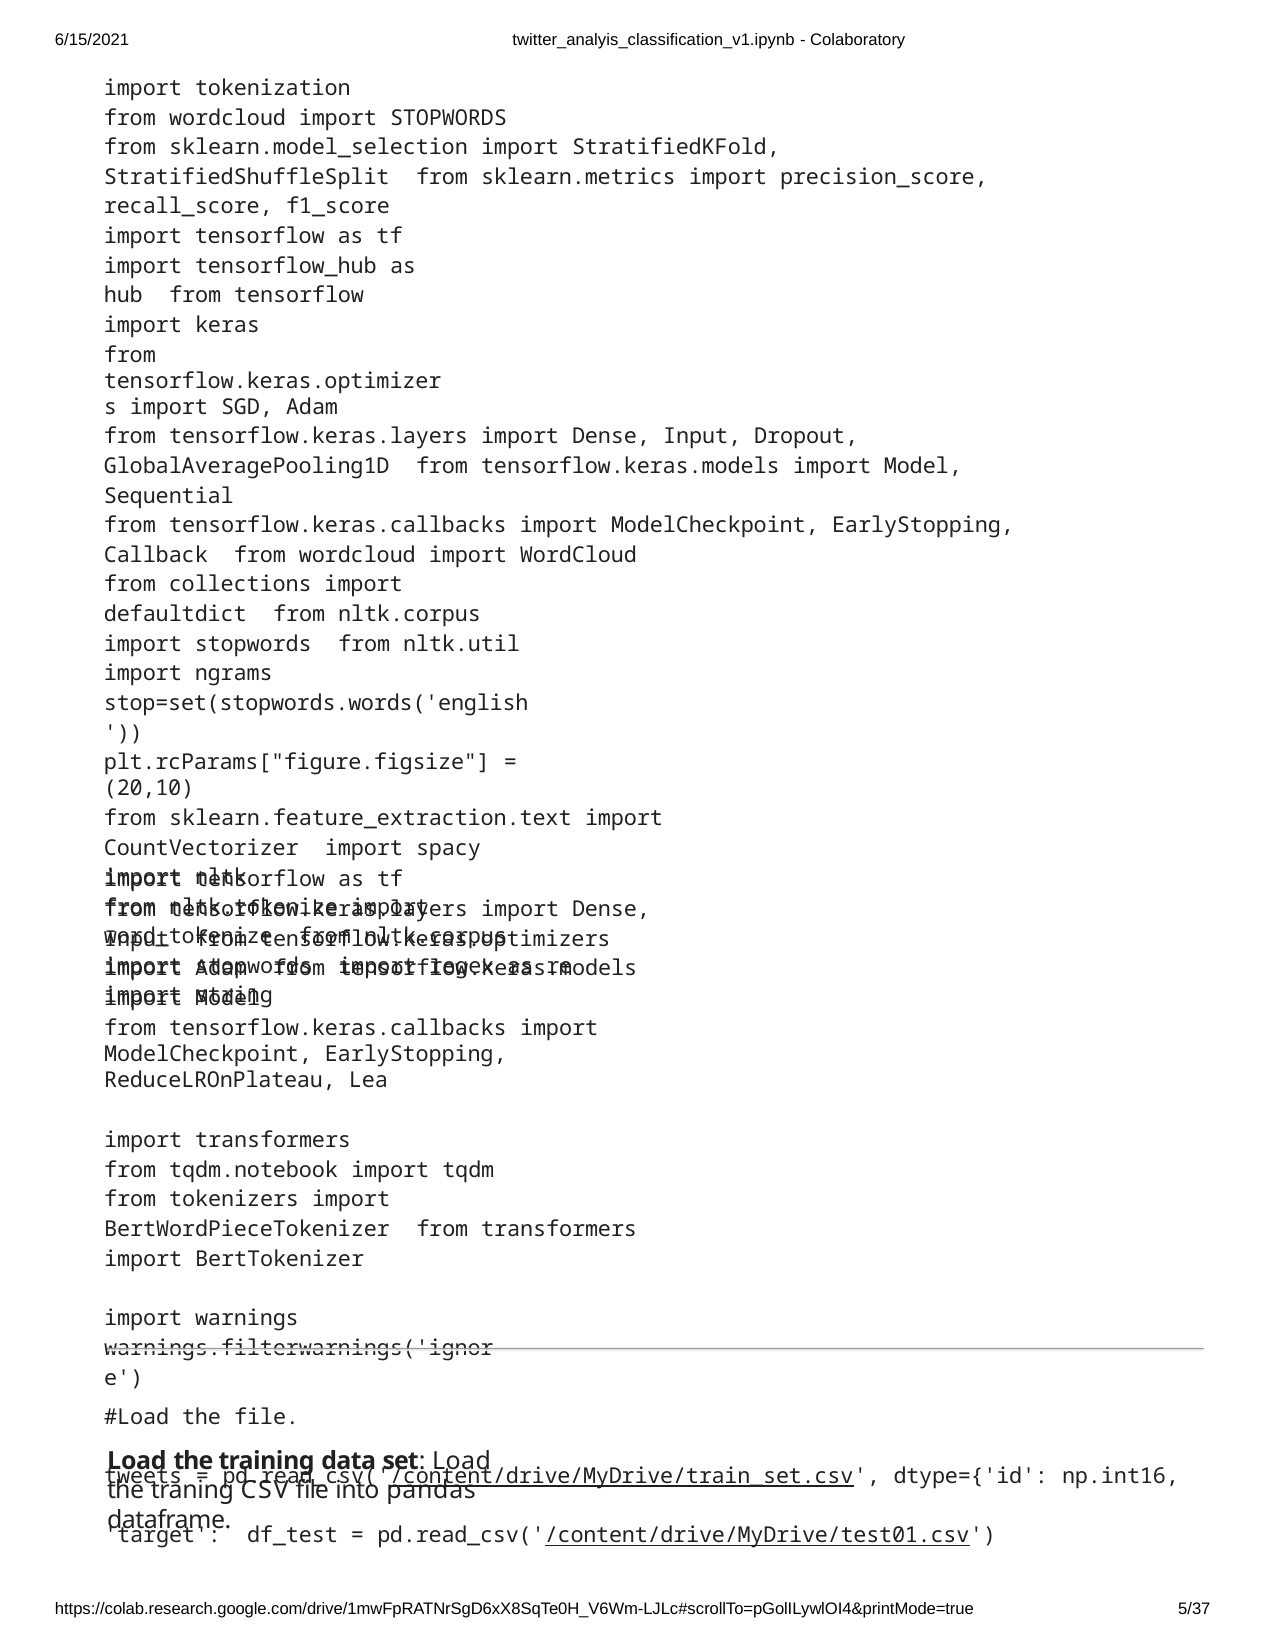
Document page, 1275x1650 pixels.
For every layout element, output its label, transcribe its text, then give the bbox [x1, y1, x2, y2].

footer https://colab.research.google.com/drive/1mwFpRATNrSgD6xX8SqTe0H_V6Wm-LJLc#scrollTo=pGolILywlOI4&printMode=true [53, 1597, 986, 1650]
slide_number 10/37 [1171, 1597, 1222, 1650]
text_box 6/15/2021 twitter_analyis_classification_v1.ipynb - Colaboratory import tokenization from wordcloud import STOPWORDS from sklearn.model_selection import StratifiedKFold, StratifiedShuffleSplit from sklearn.metrics import precision_score, recall_score, f1_score import tensorflow as tf import tensorflow_hub as hub from tensorflow import keras from tensorflow.keras.optimizers import SGD, Adam from tensorflow.keras.layers import Dense, Input, Dropout, GlobalAveragePooling1D from tensorflow.keras.models import Model, Sequential from tensorflow.keras.callbacks import ModelCheckpoint, EarlyStopping, Callback from wordcloud import WordCloud from collections import defaultdict from nltk.corpus import stopwords from nltk.util import ngrams stop=set(stopwords.words('english')) plt.rcParams["figure.figsize"] = (20,10) from sklearn.feature_extraction.text import CountVectorizer import spacy import nltk from nltk.tokenize import word_tokenize from nltk.corpus import stopwords import regex as re import string [53, 27, 1081, 1008]
text_box import tensorflow as tf from tensorflow.keras.layers import Dense, Input from tensorflow.keras.optimizers import Adam from tensorflow.keras.models import Model from tensorflow.keras.callbacks import ModelCheckpoint, EarlyStopping, ReduceLROnPlateau, Lea import transformers from tqdm.notebook import tqdm from tokenizers import BertWordPieceTokenizer from transformers import BertTokenizer import warnings warnings.filterwarnings('ignore') Load the training data set: Load the traning CSV file into pandas dataframe. [102, 859, 1225, 1400]
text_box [106, 1347, 1205, 1352]
text_box #Load the file. tweets = pd.read_csv('/content/drive/MyDrive/train_set.csv', dtype={'id': np.int16, 'target': df_test = pd.read_csv('/content/drive/MyDrive/test01.csv') [102, 1400, 1225, 1548]
